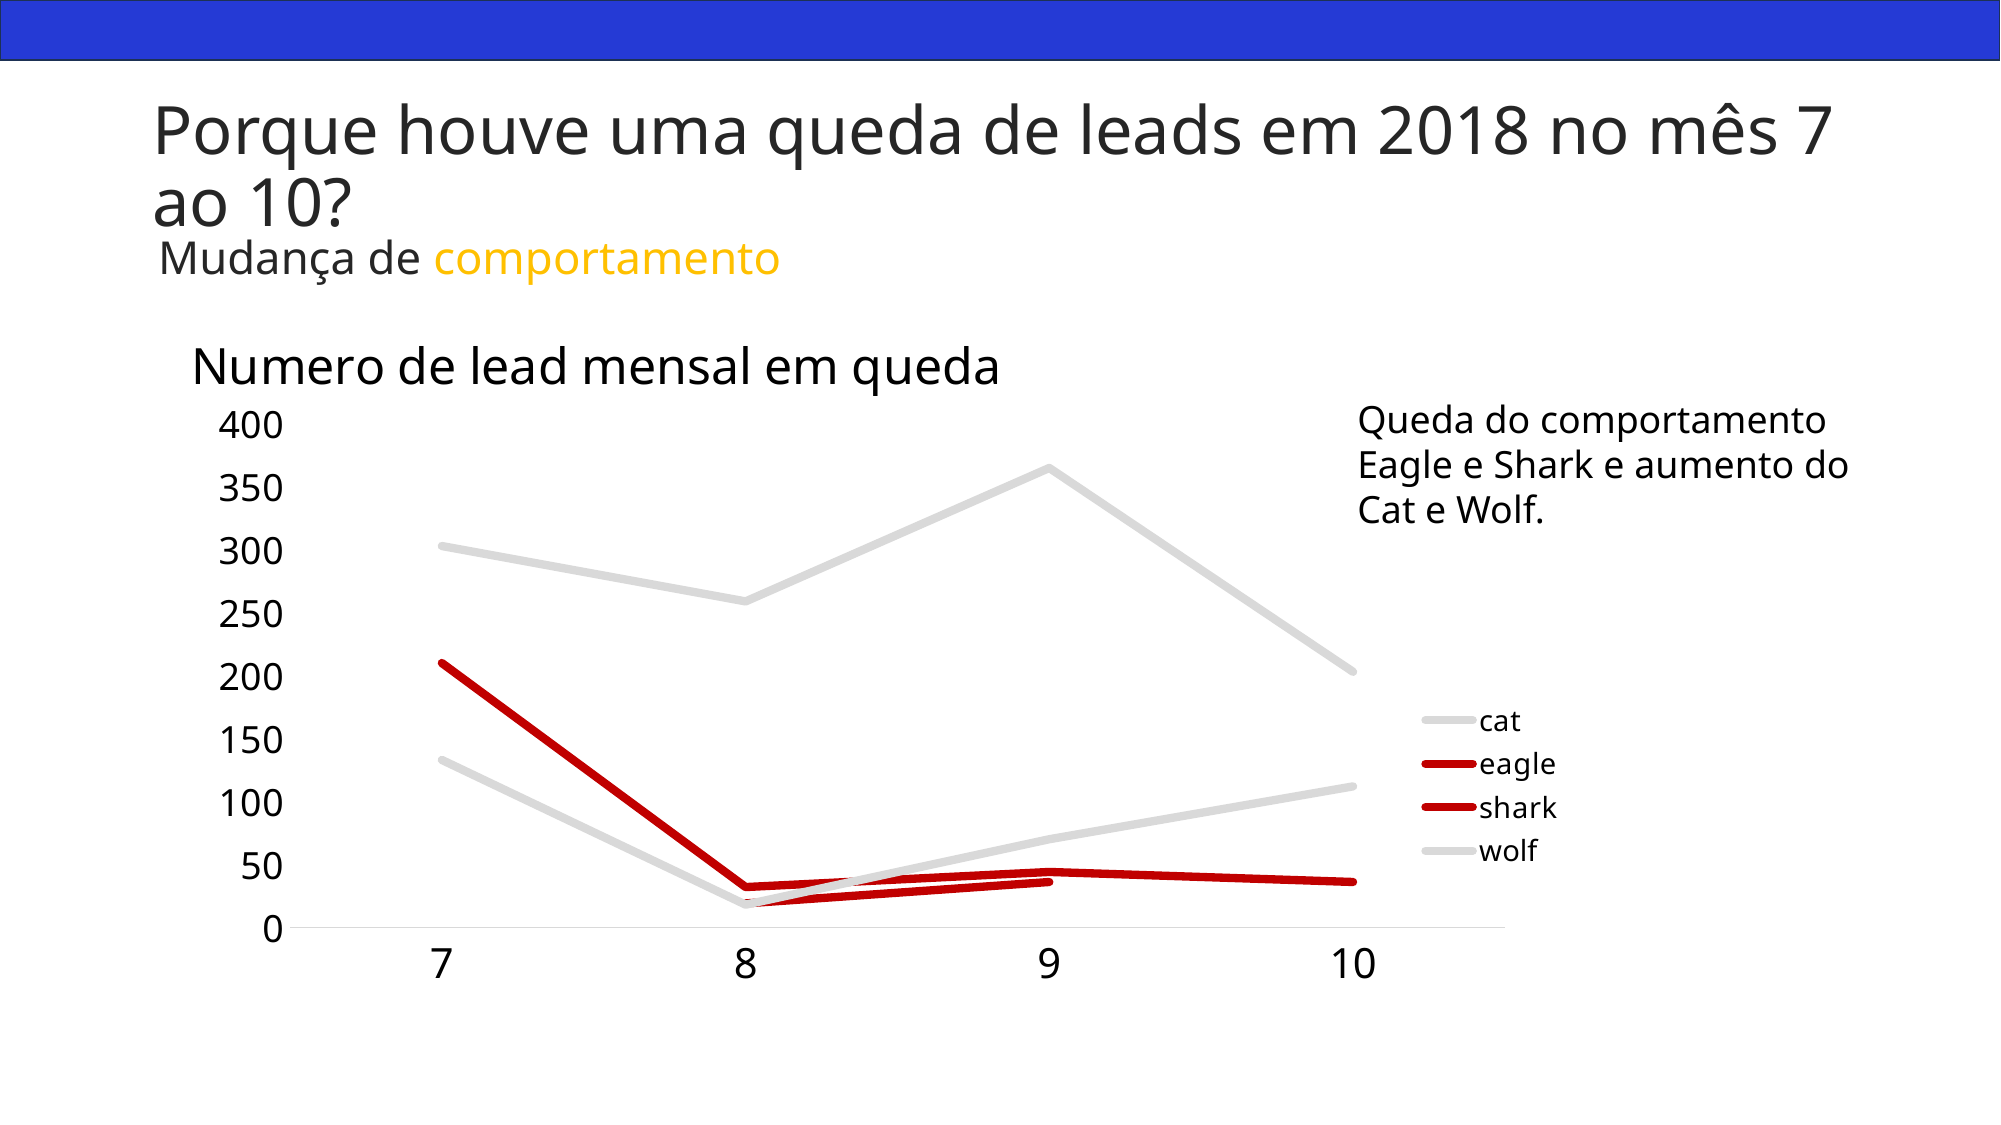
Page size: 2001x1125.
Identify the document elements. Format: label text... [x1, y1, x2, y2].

text_box [0, 0, 2000, 61]
title Porque houve uma queda de leads em 2018 no mês 7 ao 10? [137, 61, 1863, 278]
list Mudança de comportamento [143, 227, 812, 301]
text_box Queda do comportamento Eagle e Shark e aumento do Cat e Wolf. [1608, 389, 1874, 539]
chart [153, 300, 1608, 1019]
